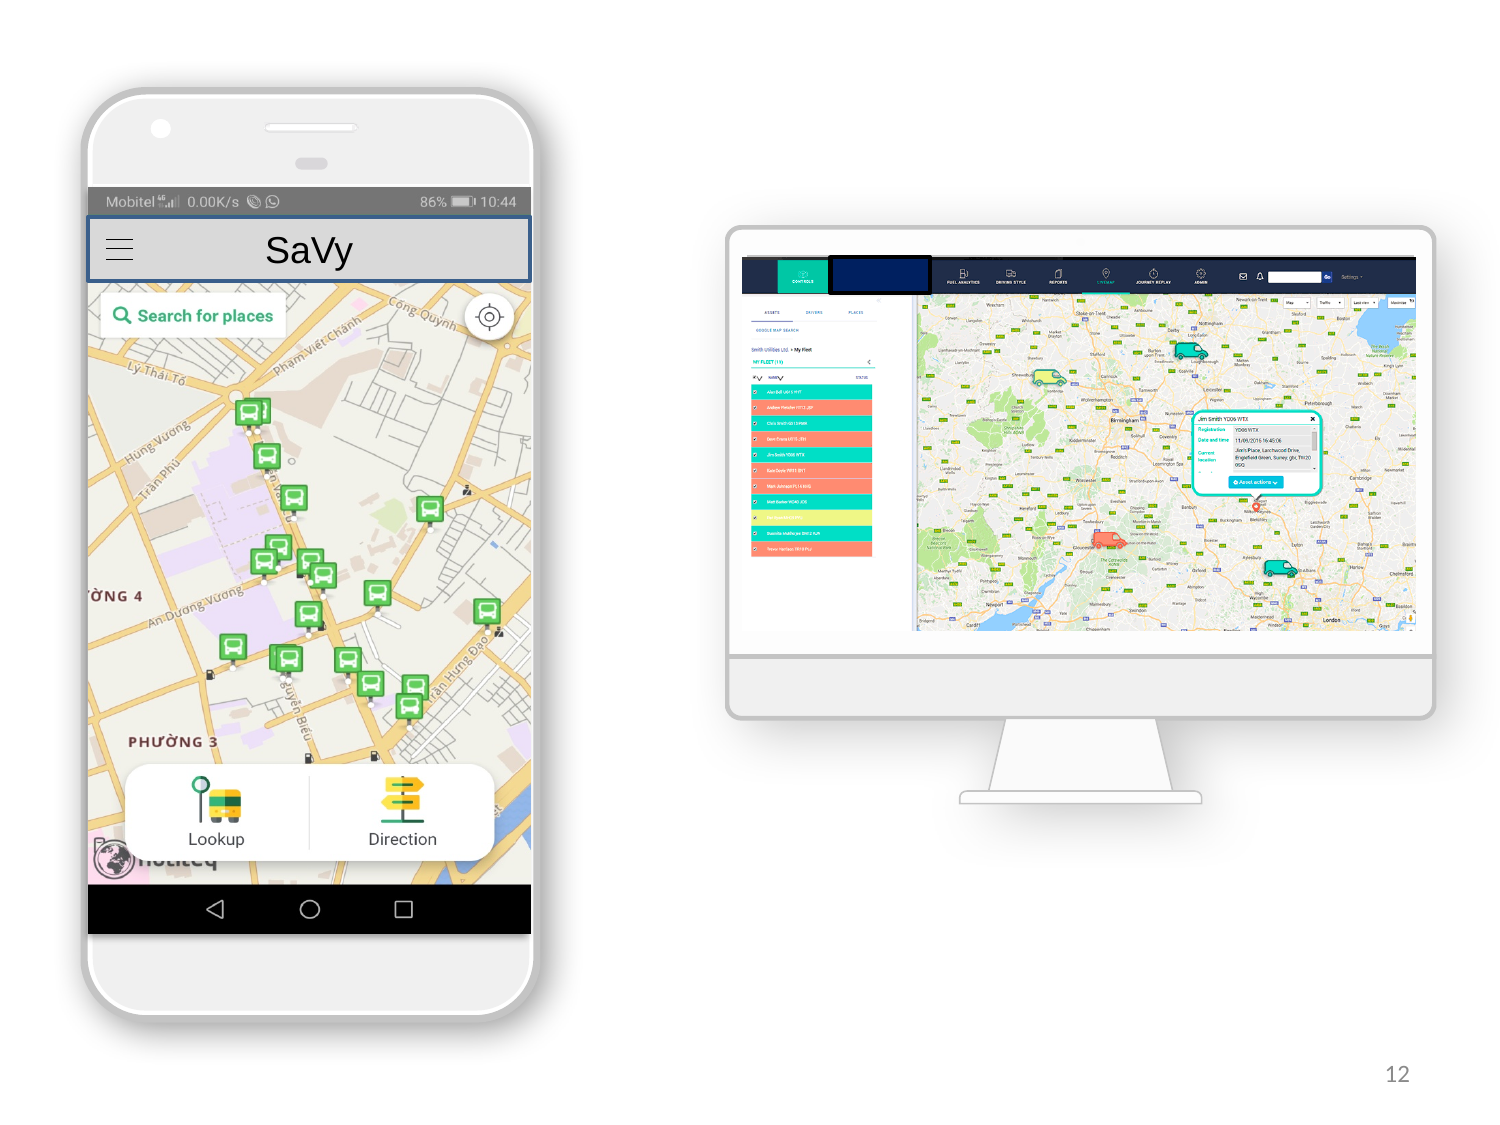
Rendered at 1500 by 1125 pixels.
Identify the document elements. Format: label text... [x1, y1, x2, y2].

picture [724, 224, 1437, 805]
picture [80, 87, 541, 1023]
slide_number 12 [1074, 1042, 1425, 1103]
